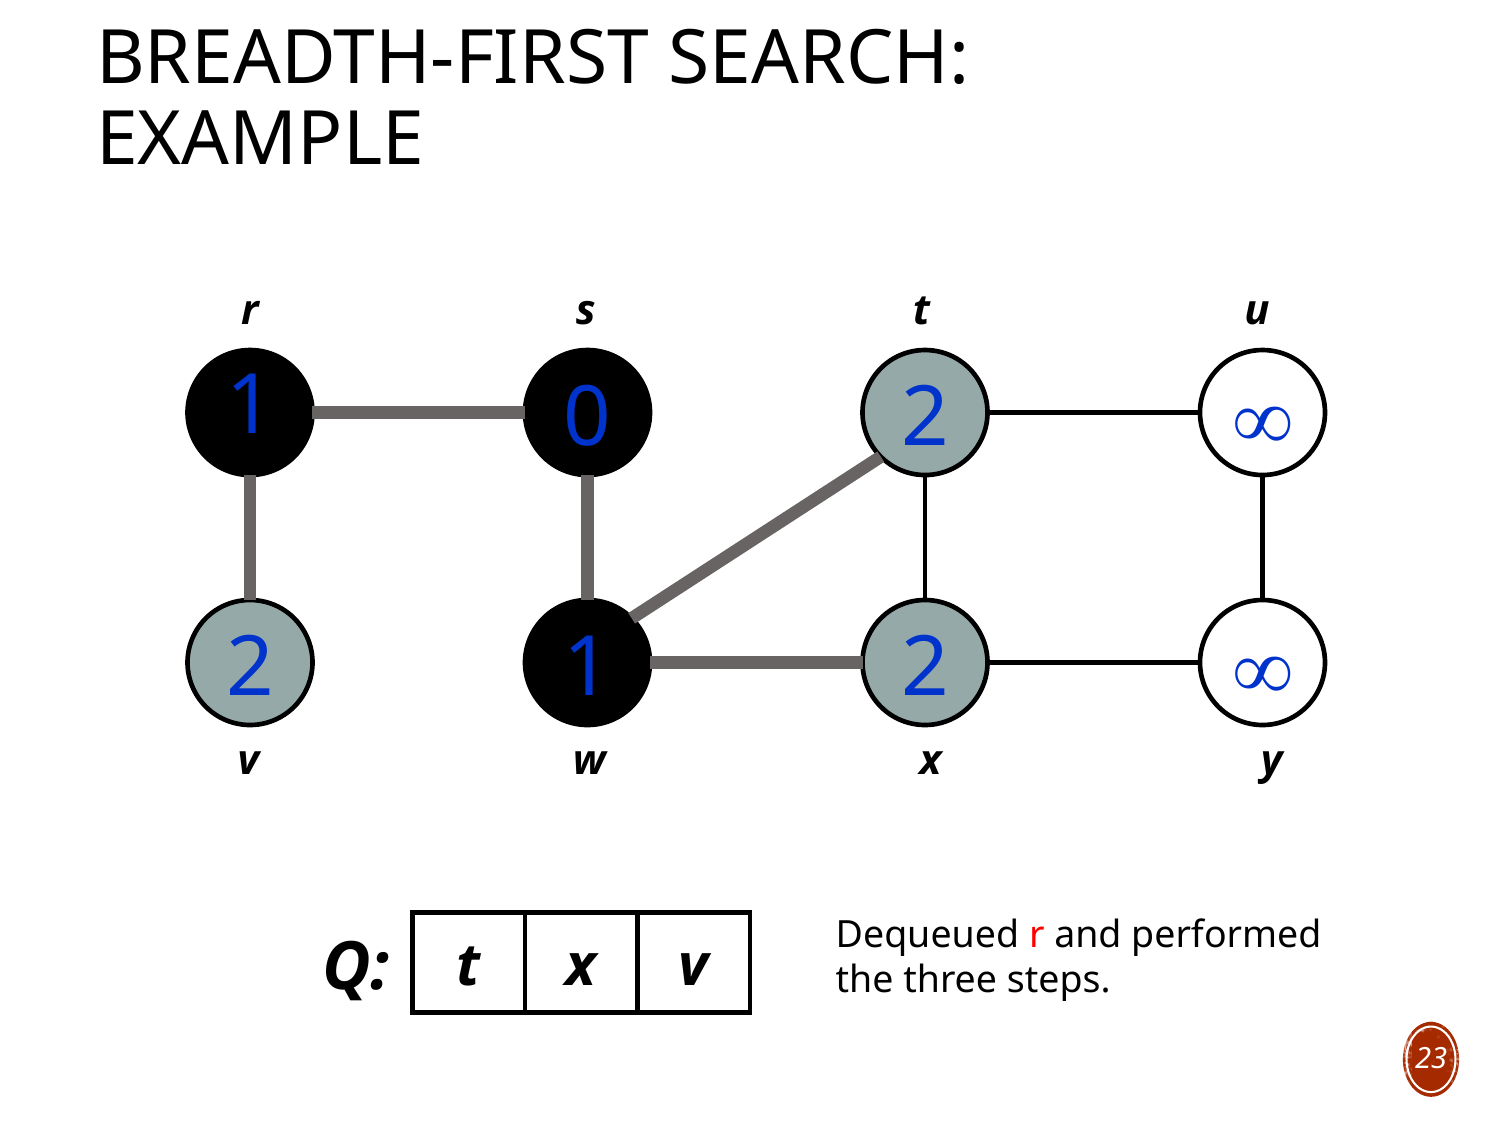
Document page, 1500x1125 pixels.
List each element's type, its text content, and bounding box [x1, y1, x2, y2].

text_box  [1200, 350, 1326, 475]
text_box 2 [862, 600, 988, 725]
text_box t [412, 912, 525, 1013]
text_box t [898, 275, 945, 340]
text_box Q: [300, 912, 412, 1013]
slide_number 23 [1391, 1028, 1471, 1089]
text_box  [1200, 600, 1326, 725]
text_box 2 [187, 600, 313, 725]
text_box v [222, 725, 274, 790]
text_box v [637, 912, 750, 1013]
text_box x [525, 912, 637, 1013]
text_box Dequeued r and performed the three steps. [820, 902, 1365, 1008]
text_box 0 [525, 350, 651, 475]
text_box 1 [187, 350, 313, 475]
text_box x [904, 725, 957, 790]
text_box y [1246, 725, 1298, 790]
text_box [635, 462, 879, 614]
text_box r [226, 275, 274, 340]
text_box 1 [525, 600, 650, 725]
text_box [1413, 1089, 1449, 1097]
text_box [1415, 1021, 1447, 1028]
text_box w [558, 725, 621, 790]
text_box u [1229, 275, 1285, 340]
text_box 2 [862, 350, 988, 475]
title Breadth-First Search: Example [81, 0, 1319, 232]
text_box s [561, 275, 611, 340]
